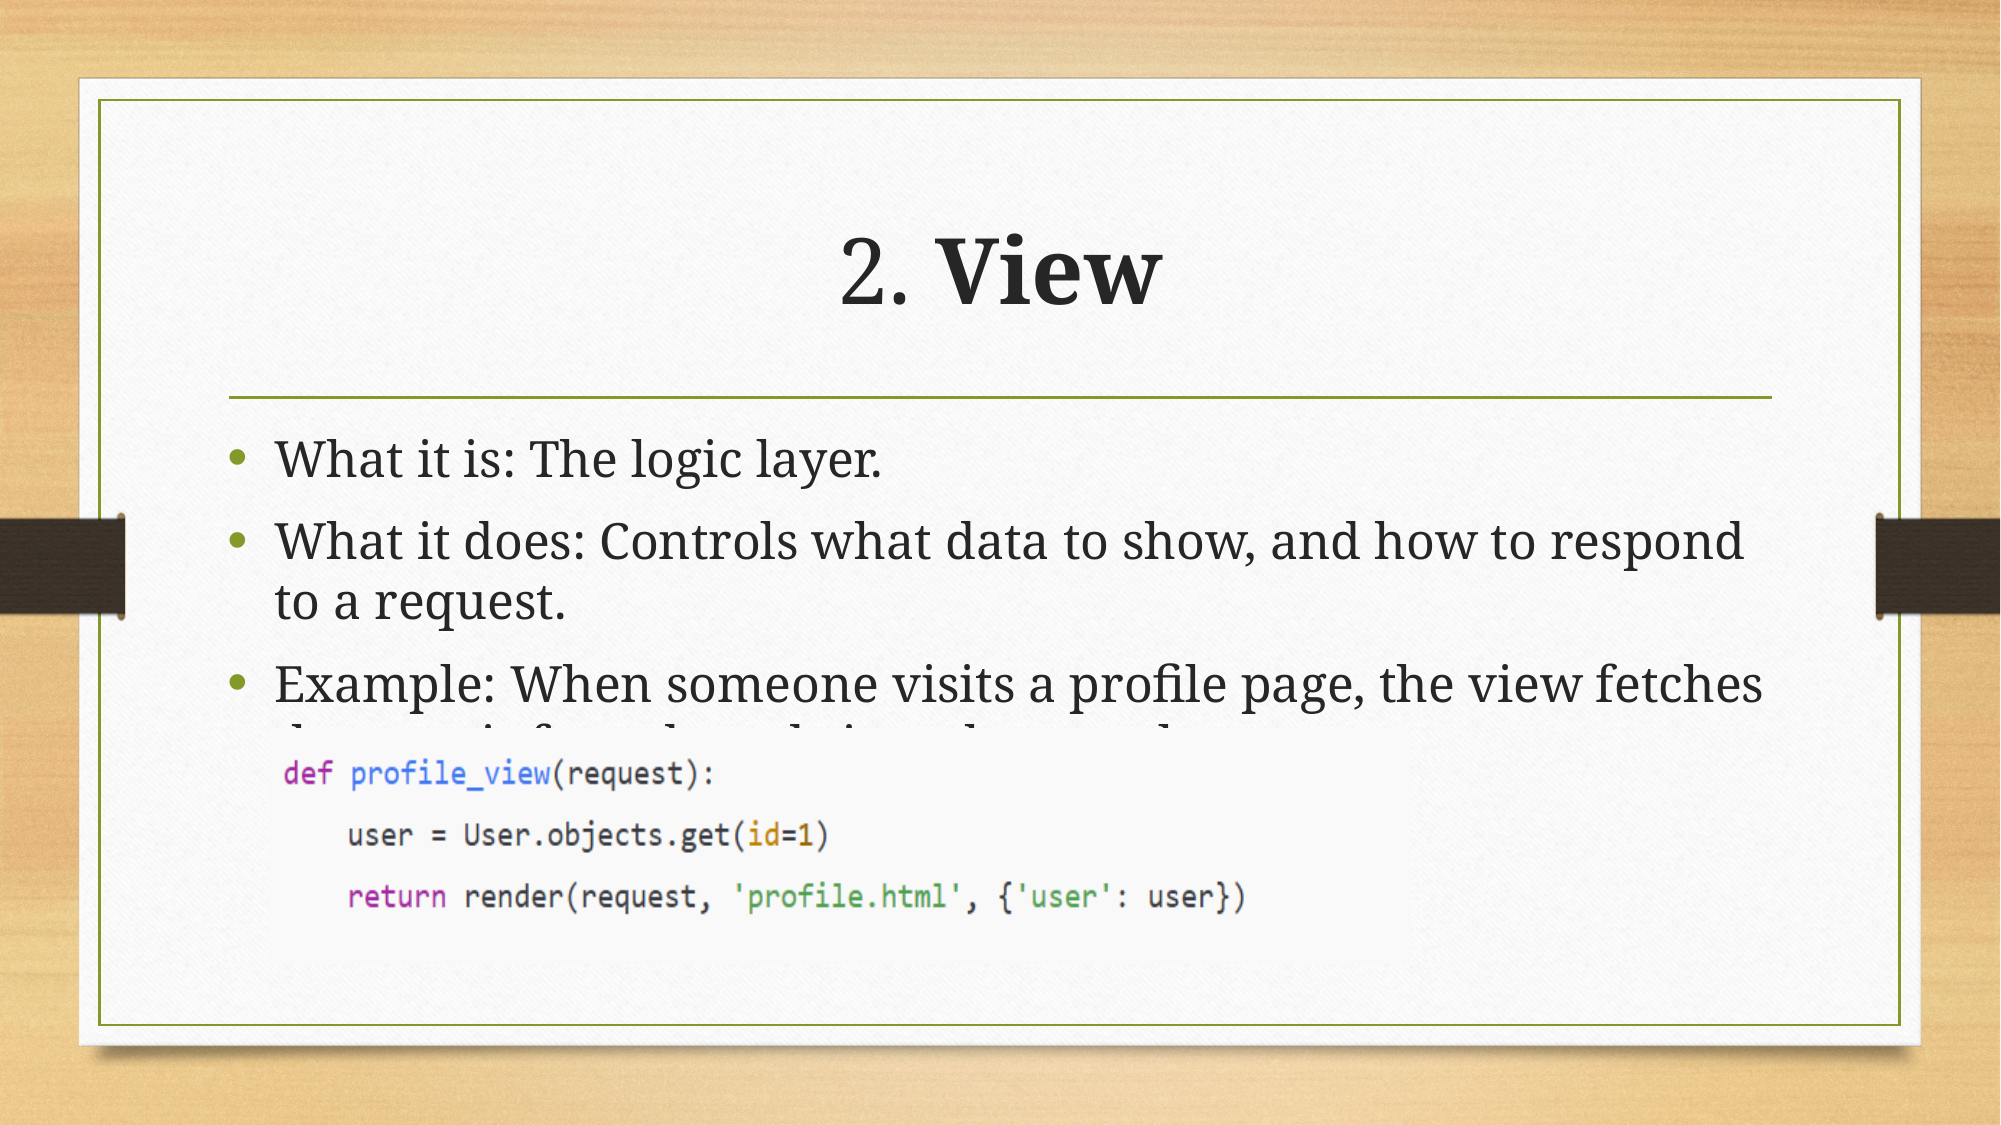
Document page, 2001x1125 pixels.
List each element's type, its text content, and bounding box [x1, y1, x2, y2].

picture [0, 0, 2001, 1125]
title 2. View [212, 161, 1788, 375]
list What it is: The logic layer. What it does: Controls what data to show, and how to respond to a request. Example: When someone visits a profile page, the view fetches the user info and sends it to the template. [212, 419, 1788, 964]
